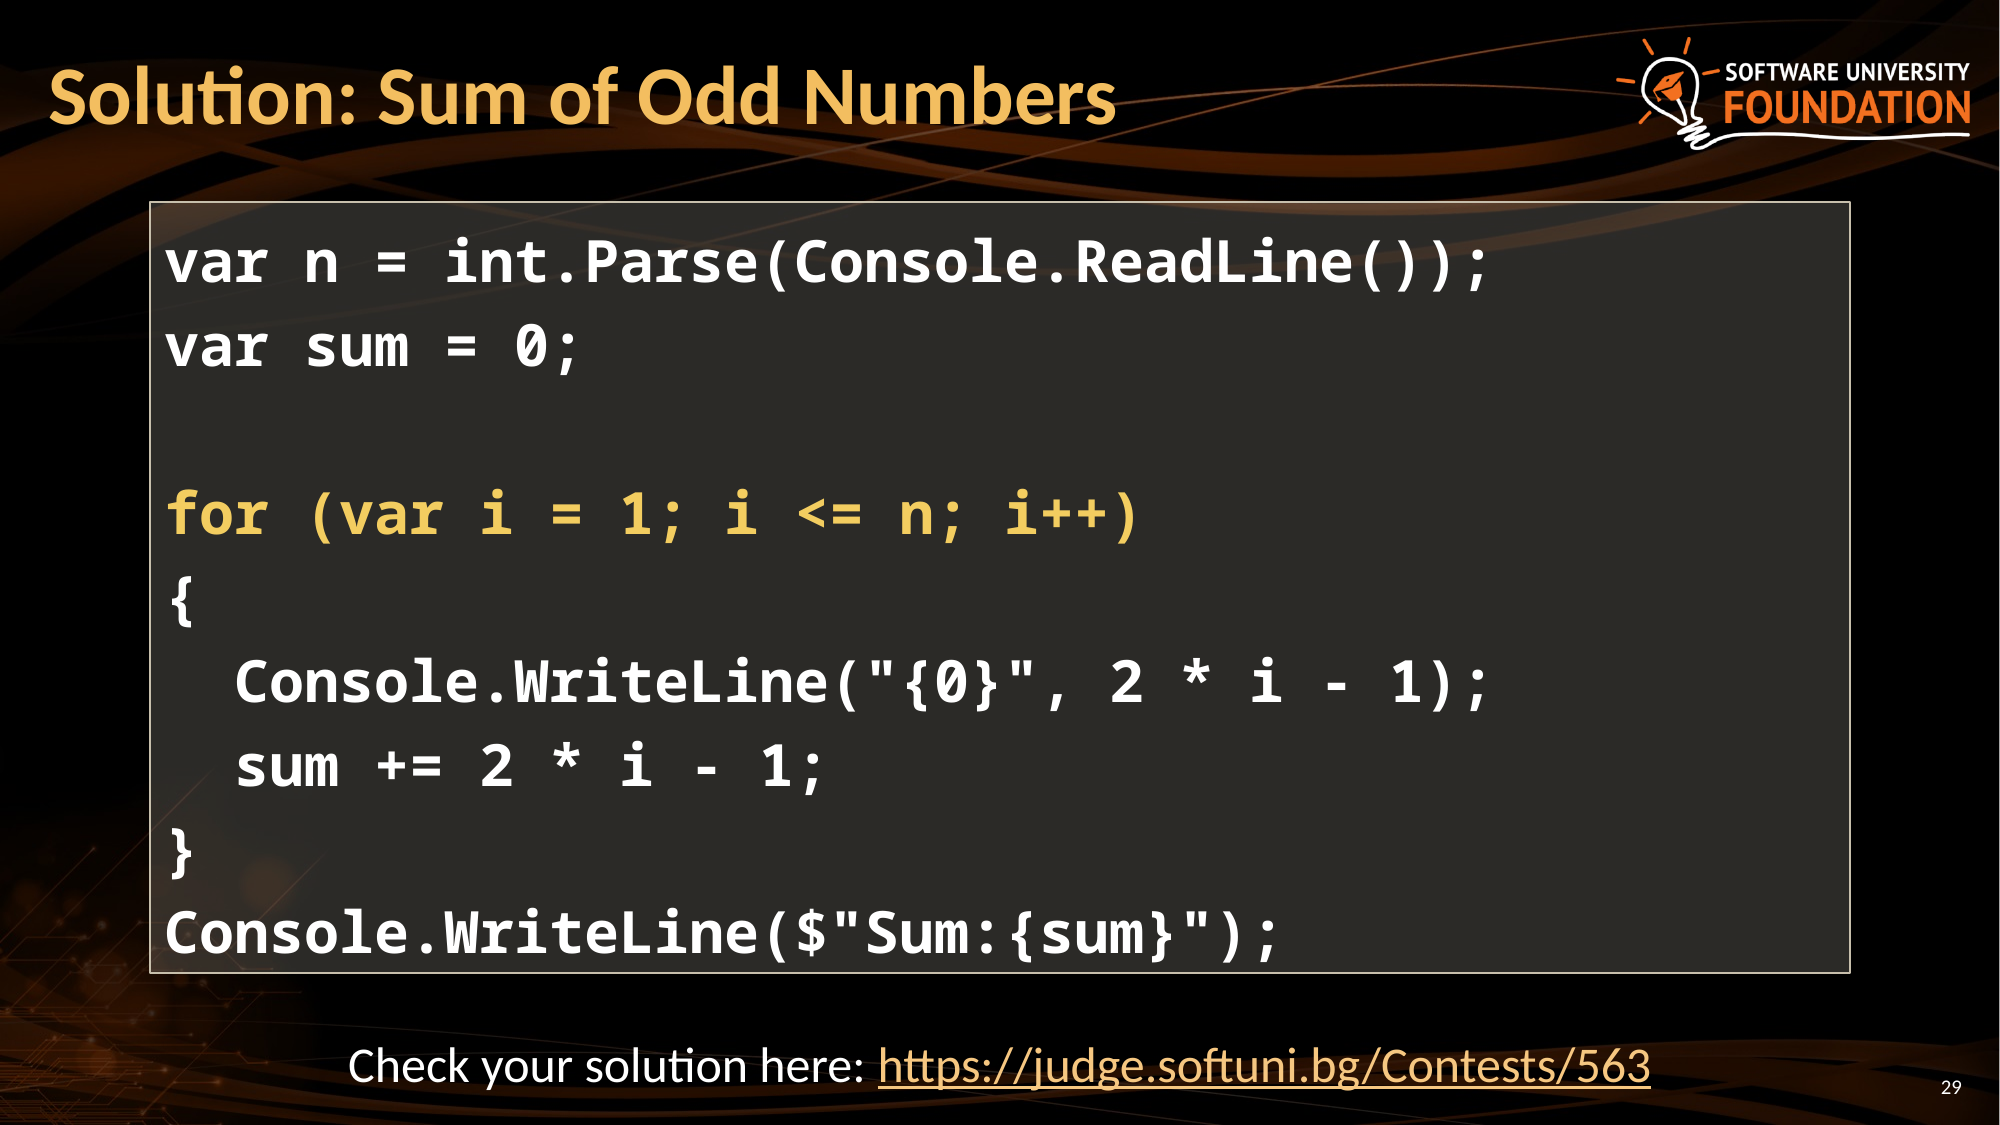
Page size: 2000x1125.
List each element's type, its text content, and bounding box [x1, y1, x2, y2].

picture [0, 0, 2000, 1125]
title Solution: Sum of Odd Numbers [30, 6, 1602, 189]
text_box Check your solution here: https://judge.softuni.bg/Contests/563 [149, 1024, 1850, 1100]
slide_number 29 [1897, 1070, 1968, 1103]
text_box var n = int.Parse(Console.ReadLine()); var sum = 0; for (var i = 1; i <= n; i++) { Console.WriteLine("{0}", 2 * i - 1); sum += 2 * i - 1; } Console.WriteLine($"Sum:{sum}"); [149, 202, 1850, 973]
